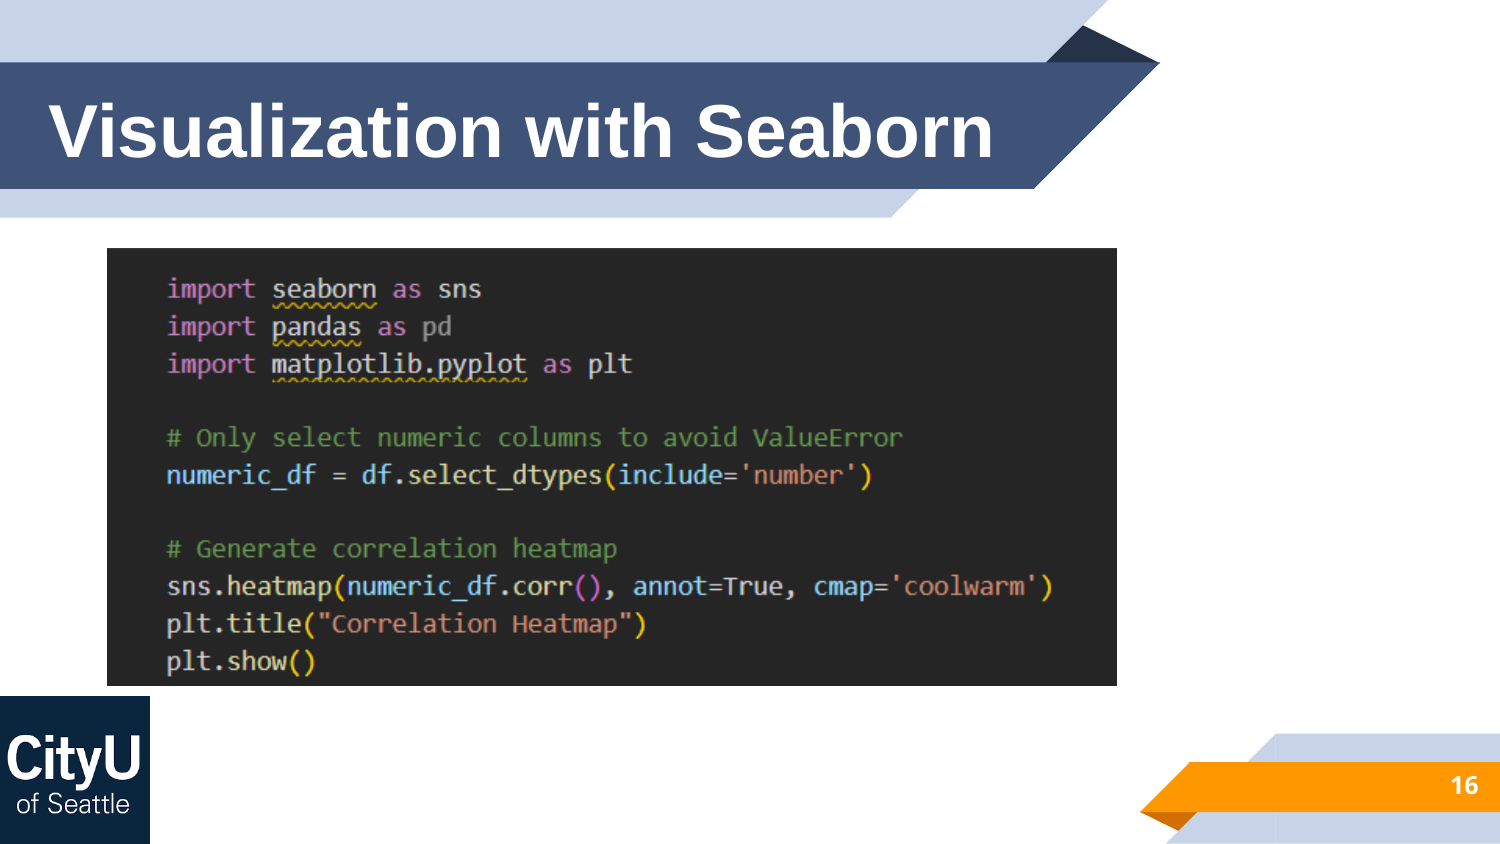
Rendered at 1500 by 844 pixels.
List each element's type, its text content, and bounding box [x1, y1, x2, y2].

picture [0, 696, 150, 844]
picture [106, 248, 1117, 687]
title Visualization with Seaborn [33, 64, 1035, 190]
slide_number 16 [1249, 760, 1494, 813]
